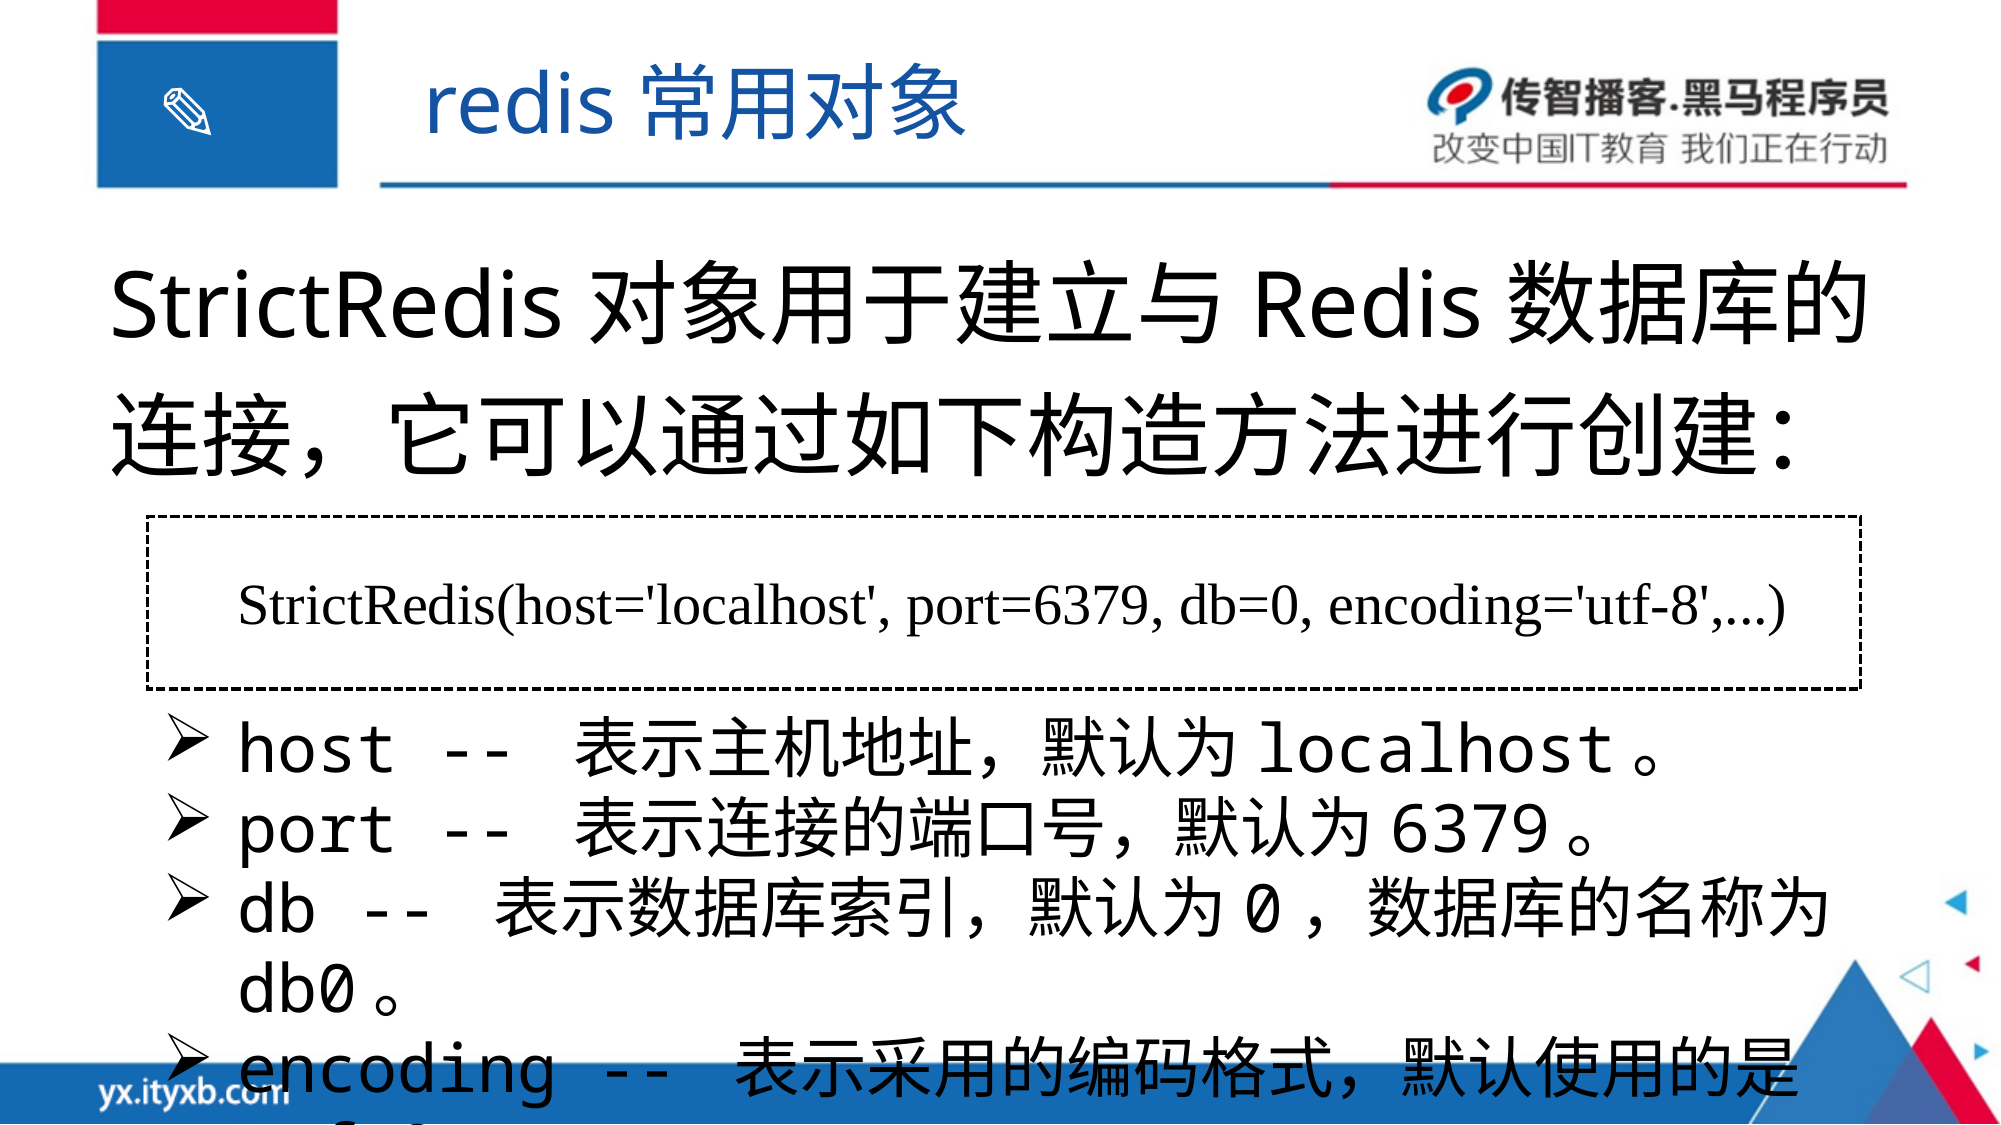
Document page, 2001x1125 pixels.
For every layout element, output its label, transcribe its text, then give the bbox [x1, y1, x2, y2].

text_box StrictRedis(host='localhost', port=6379, db=0, encoding='utf-8',...) [222, 558, 1828, 644]
text_box [147, 516, 1861, 690]
text_box host -- 表示主机地址，默认为localhost。 port -- 表示连接的端口号，默认为6379。 db -- 表示数据库索引，默认为0，数据库的名称为db0。 encoding -- 表示采用的编码格式，默认使用的是utf-8。 [147, 698, 1889, 1125]
picture [0, 0, 2000, 1124]
text_box redis常用对象 [409, 43, 1292, 158]
text_box StrictRedis对象用于建立与Redis数据库的连接，它可以通过如下构造方法进行创建： [94, 216, 1932, 496]
